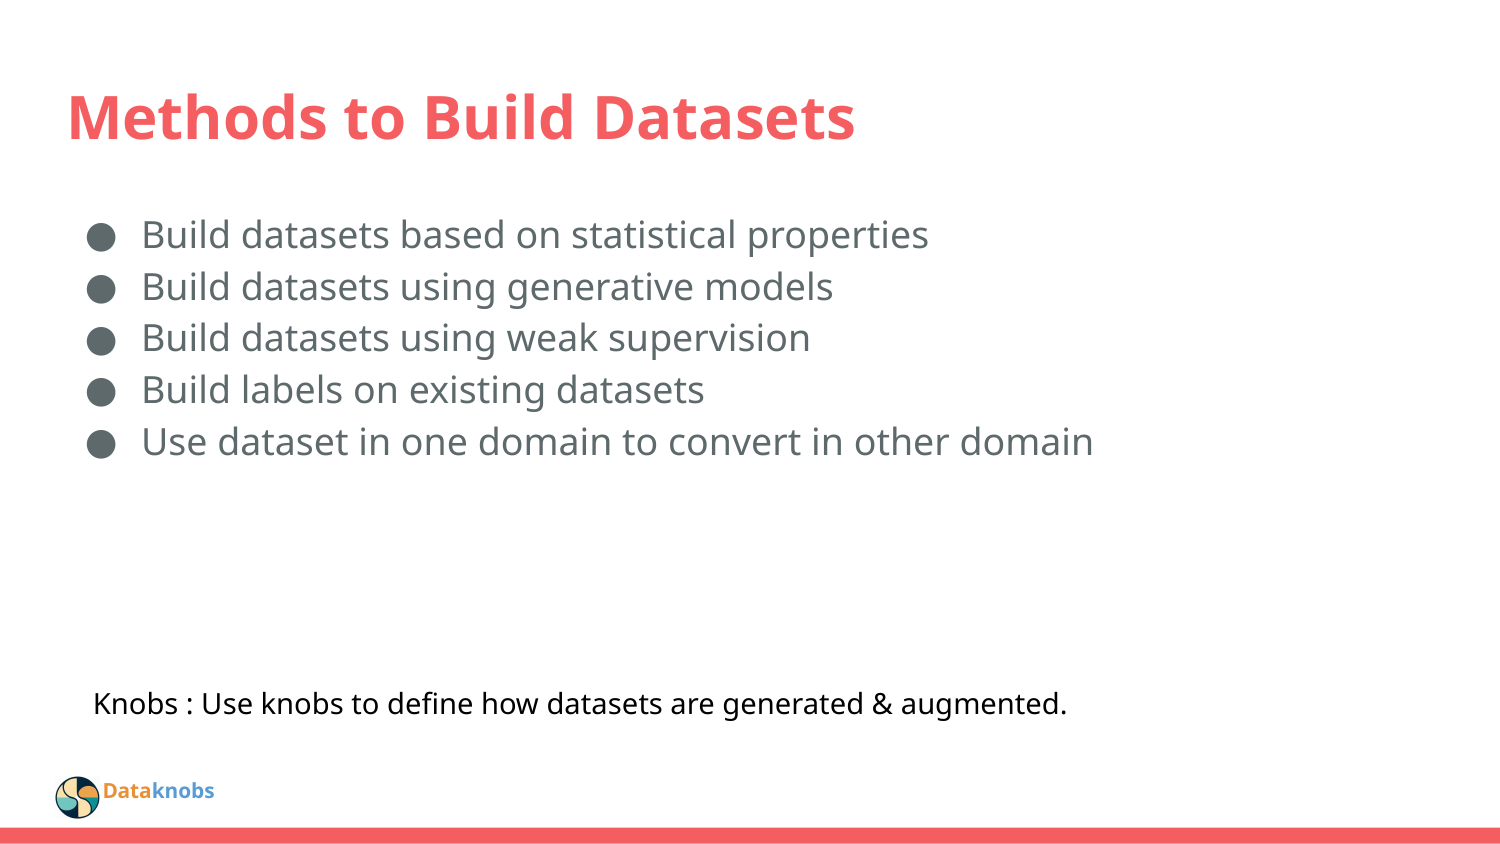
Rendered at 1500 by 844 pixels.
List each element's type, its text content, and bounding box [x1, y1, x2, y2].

title Methods to Build Datasets [51, 64, 1449, 167]
picture [55, 776, 100, 819]
list Build datasets based on statistical properties Build datasets using generative models Build datasets using weak supervision Build labels on existing datasets Use dataset in one domain to convert in other domain [51, 189, 1449, 559]
text_box Knobs : Use knobs to define how datasets are generated & augmented. [77, 670, 1260, 736]
